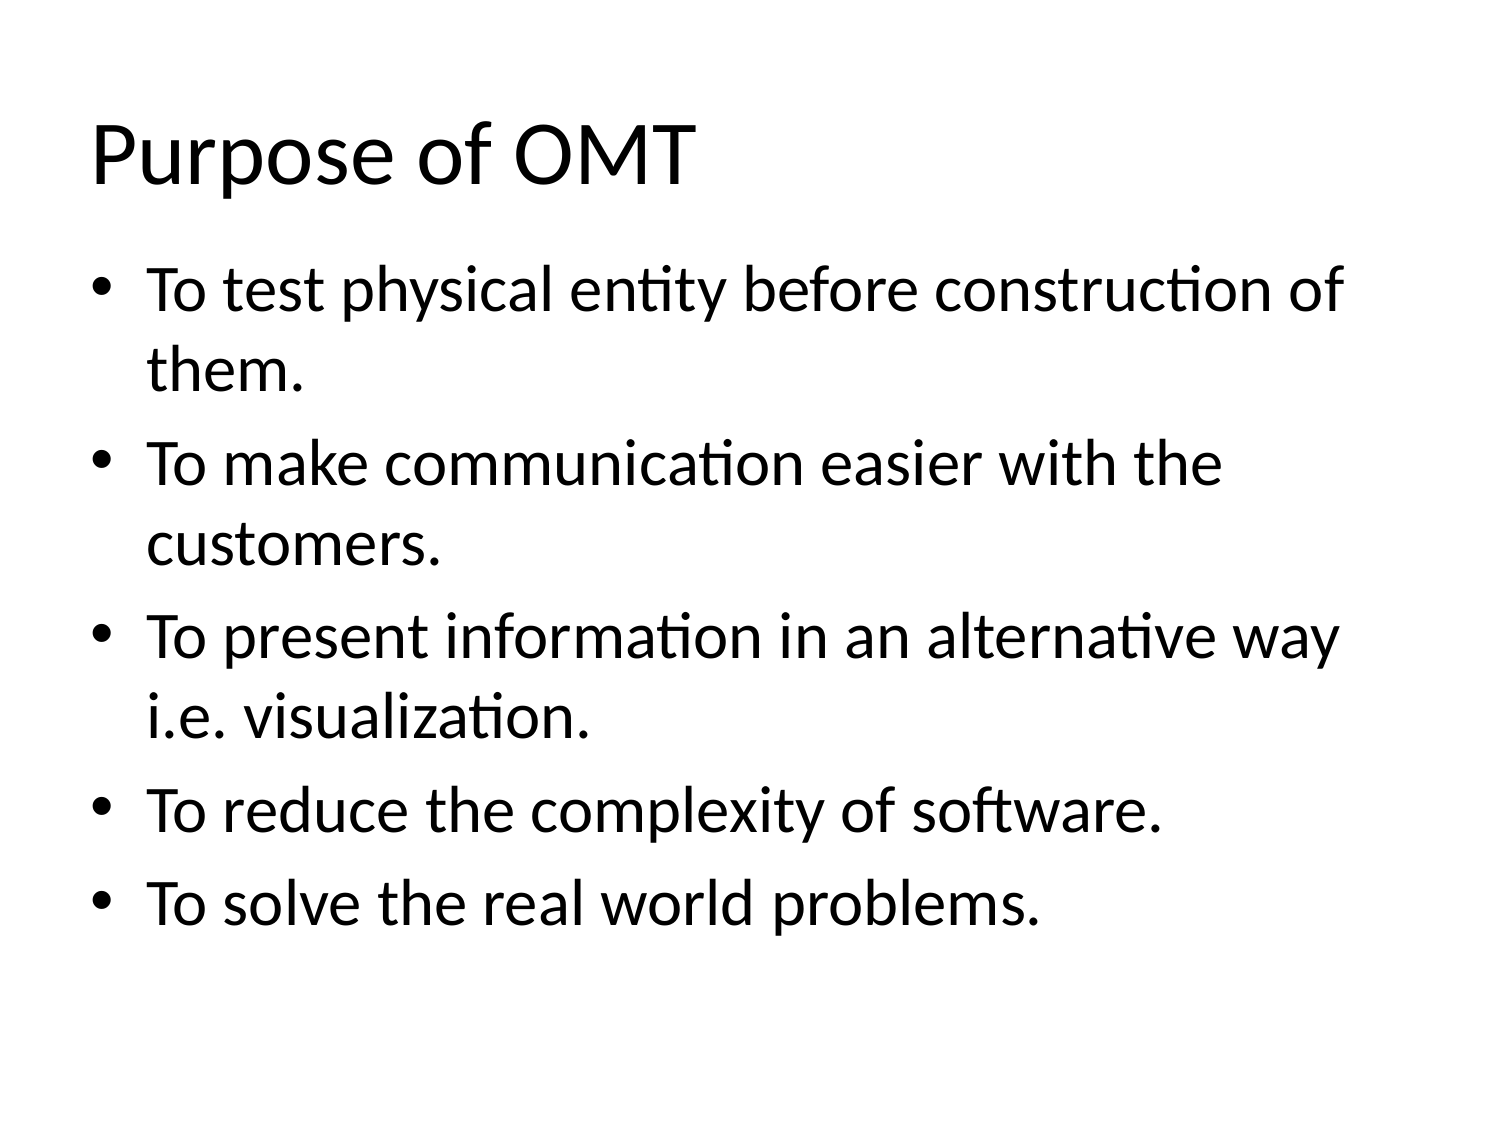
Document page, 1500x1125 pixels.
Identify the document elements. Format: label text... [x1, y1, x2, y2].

list To test physical entity before construction of them. To make communication easier with the customers. To present information in an alternative way i.e. visualization. To reduce the complexity of software. To solve the real world problems. [75, 237, 1425, 1005]
title Purpose of OMT [75, 62, 1425, 233]
